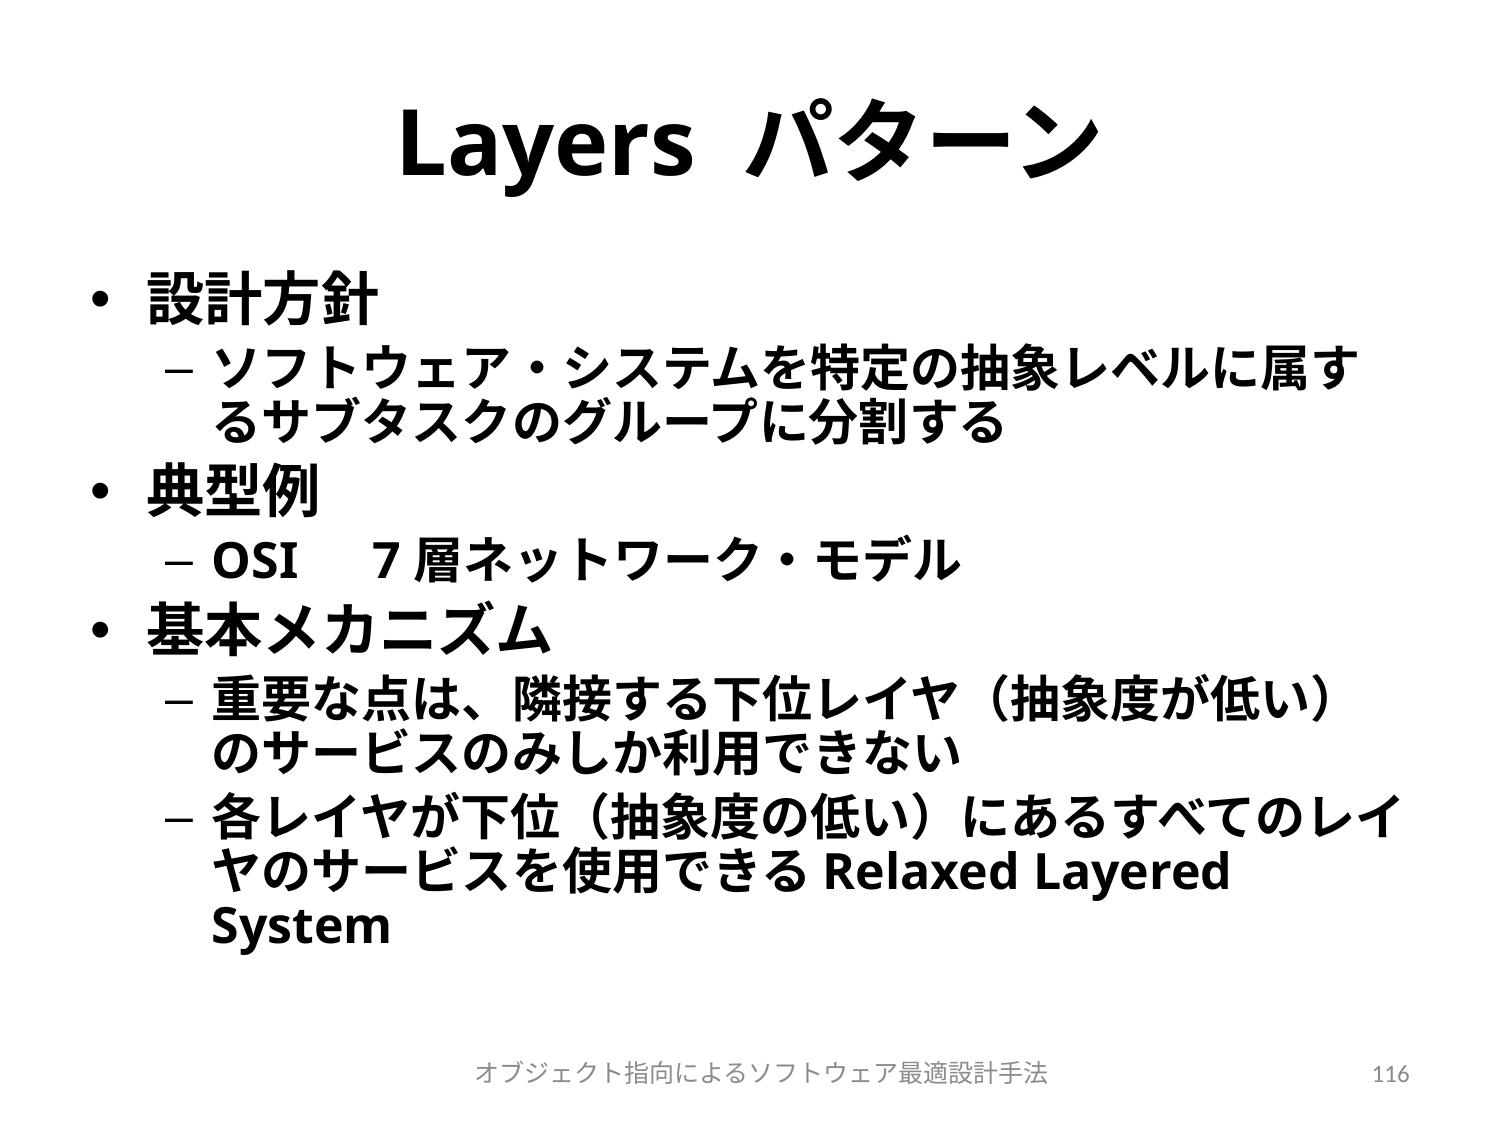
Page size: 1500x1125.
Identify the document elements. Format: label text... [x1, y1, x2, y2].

slide_number 116 [1300, 1042, 1425, 1103]
title Layers パターン [75, 45, 1425, 233]
footer オブジェクト指向によるソフトウェア最適設計手法 [257, 1042, 1266, 1103]
list 設計方針 ソフトウェア・システムを特定の抽象レベルに属するサブタスクのグループに分割する 典型例 OSI 7層ネットワーク・モデル 基本メカニズム 重要な点は、隣接する下位レイヤ（抽象度が低い）のサービスのみしか利用できない 各レイヤが下位（抽象度の低い）にあるすべてのレイヤのサービスを使用できるRelaxed Layered System [75, 262, 1425, 1005]
